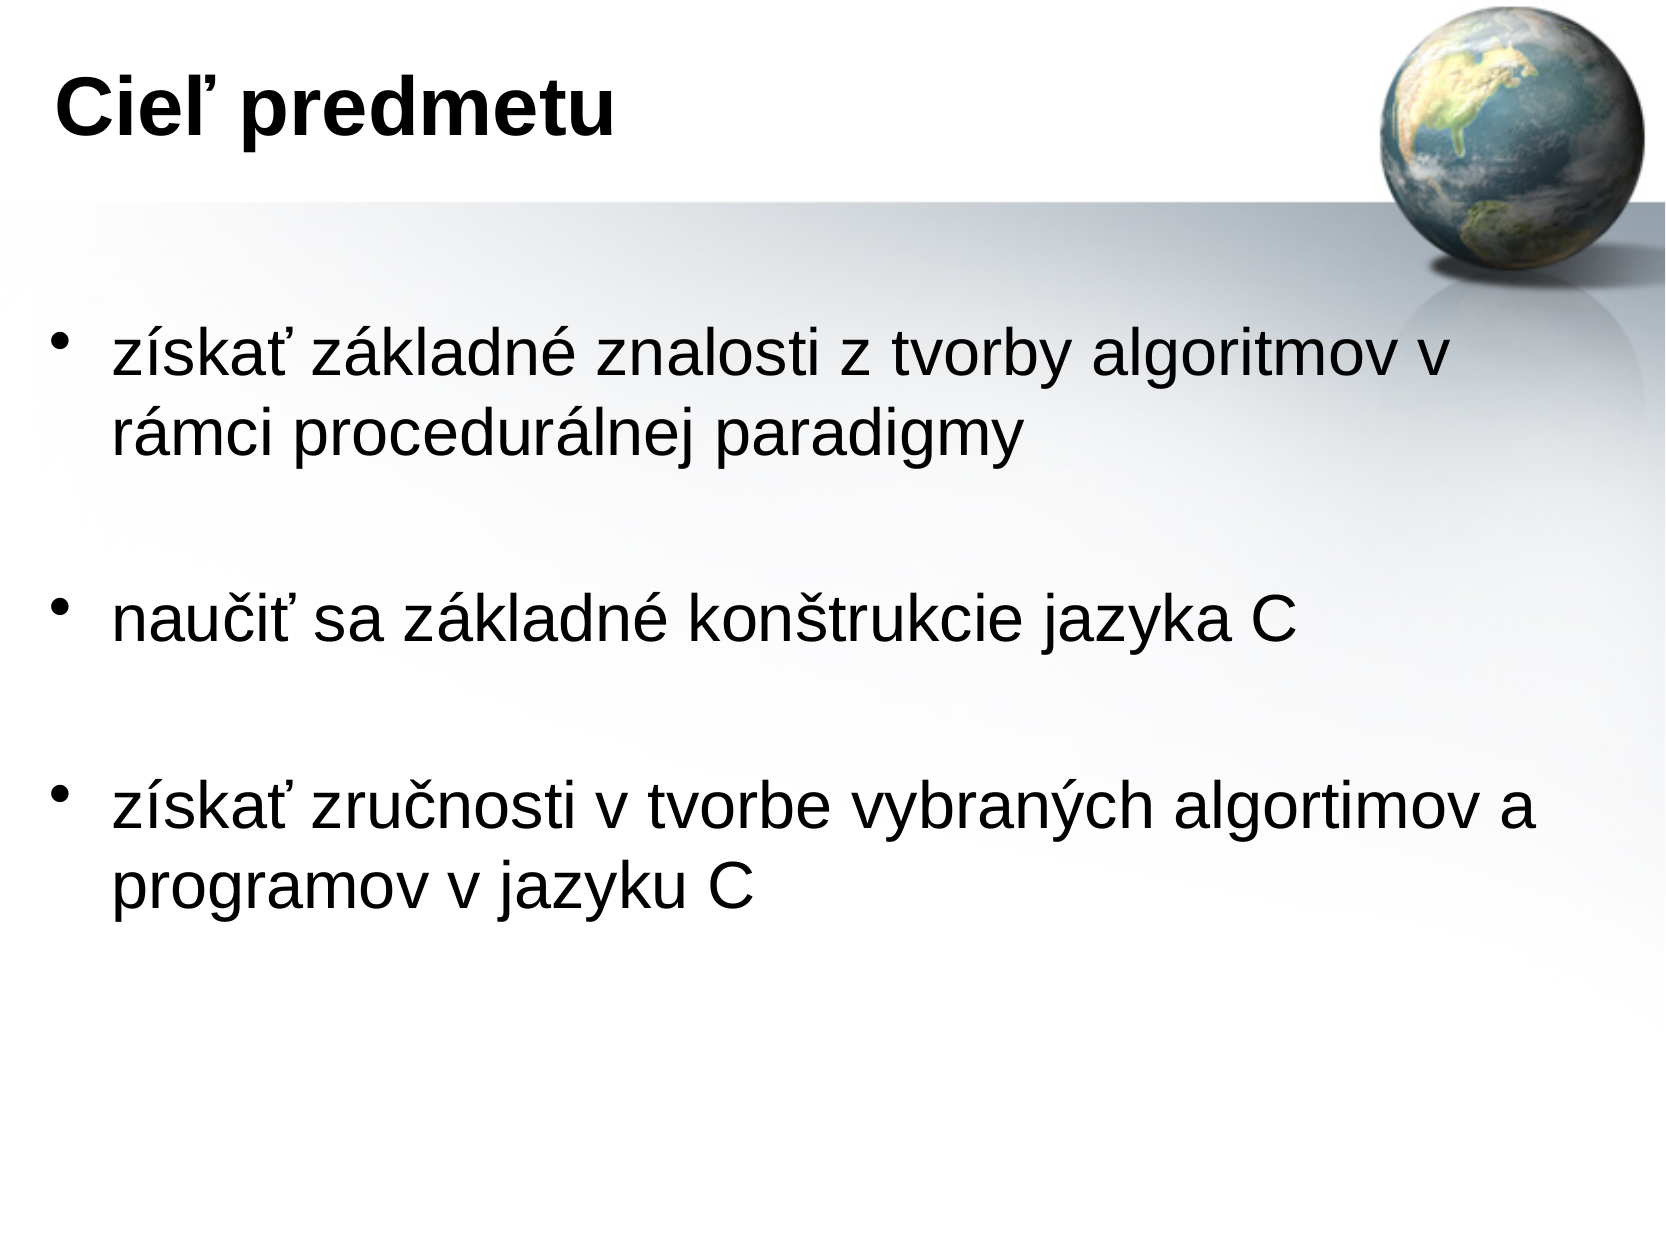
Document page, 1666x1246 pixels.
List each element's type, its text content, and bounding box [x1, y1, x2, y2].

picture [0, 0, 1666, 1246]
list získať základné znalosti z tvorby algoritmov v rámci procedurálnej paradigmy naučiť sa základné konštrukcie jazyka C získať zručnosti v tvorbe vybraných algortimov a programov v jazyku C [32, 300, 1633, 1100]
title Cieľ predmetu [37, 24, 1375, 179]
